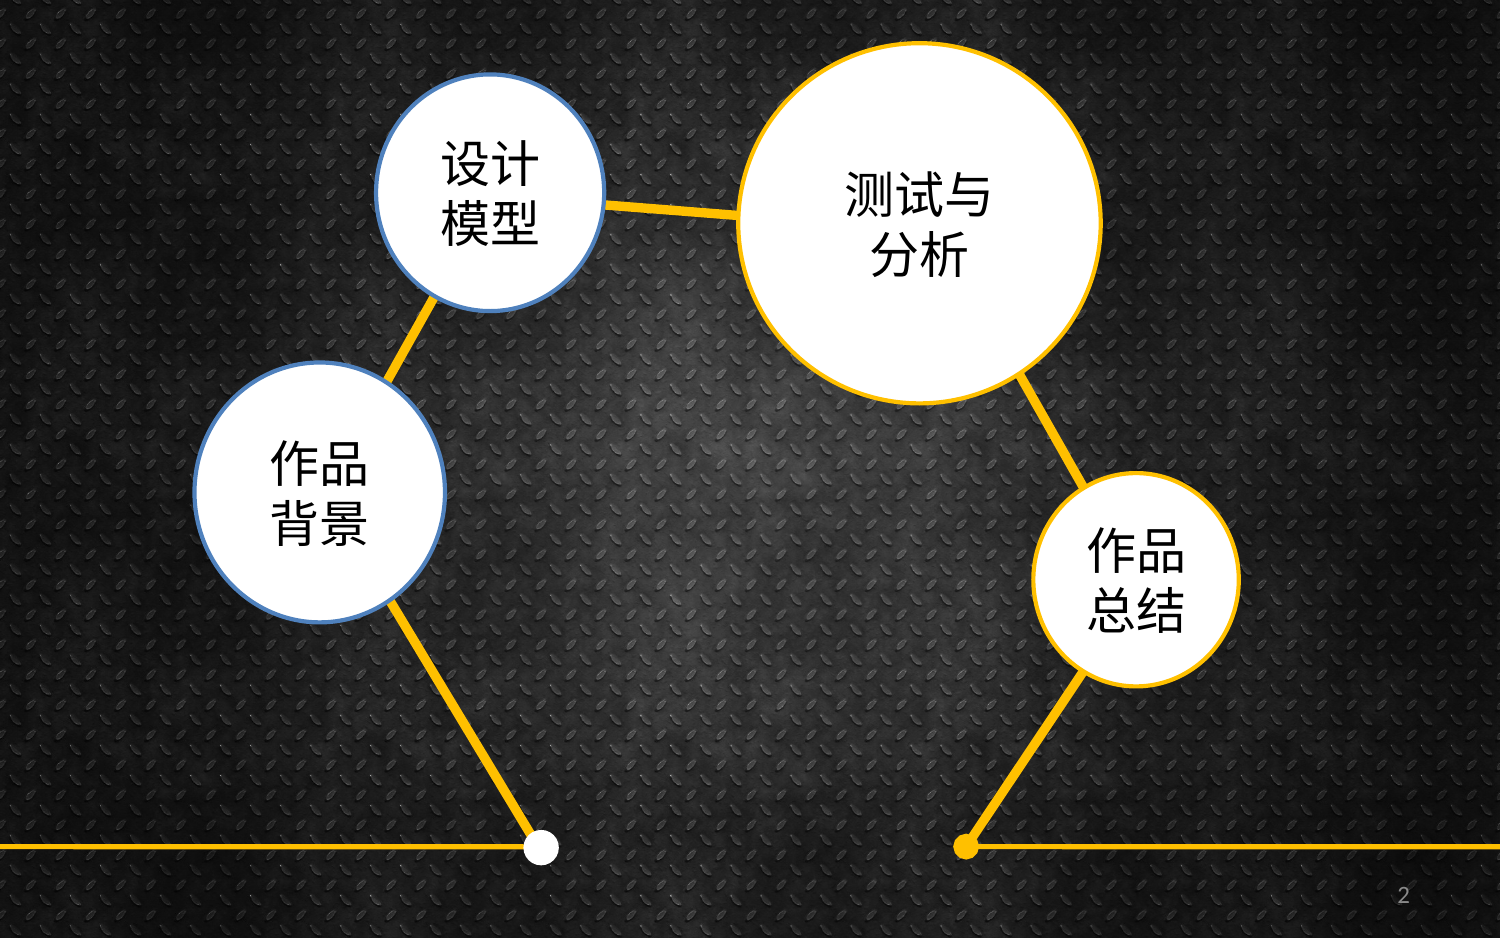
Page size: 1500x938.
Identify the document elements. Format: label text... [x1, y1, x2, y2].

slide_number 2 [1074, 868, 1426, 919]
text_box 设计模型 [373, 72, 607, 314]
text_box [523, 829, 559, 866]
text_box 测试与 分析 [736, 41, 1103, 406]
text_box 作品背景 [192, 360, 448, 625]
text_box [955, 836, 1500, 857]
text_box 作品总结 [1033, 473, 1239, 687]
picture [0, 0, 1500, 938]
